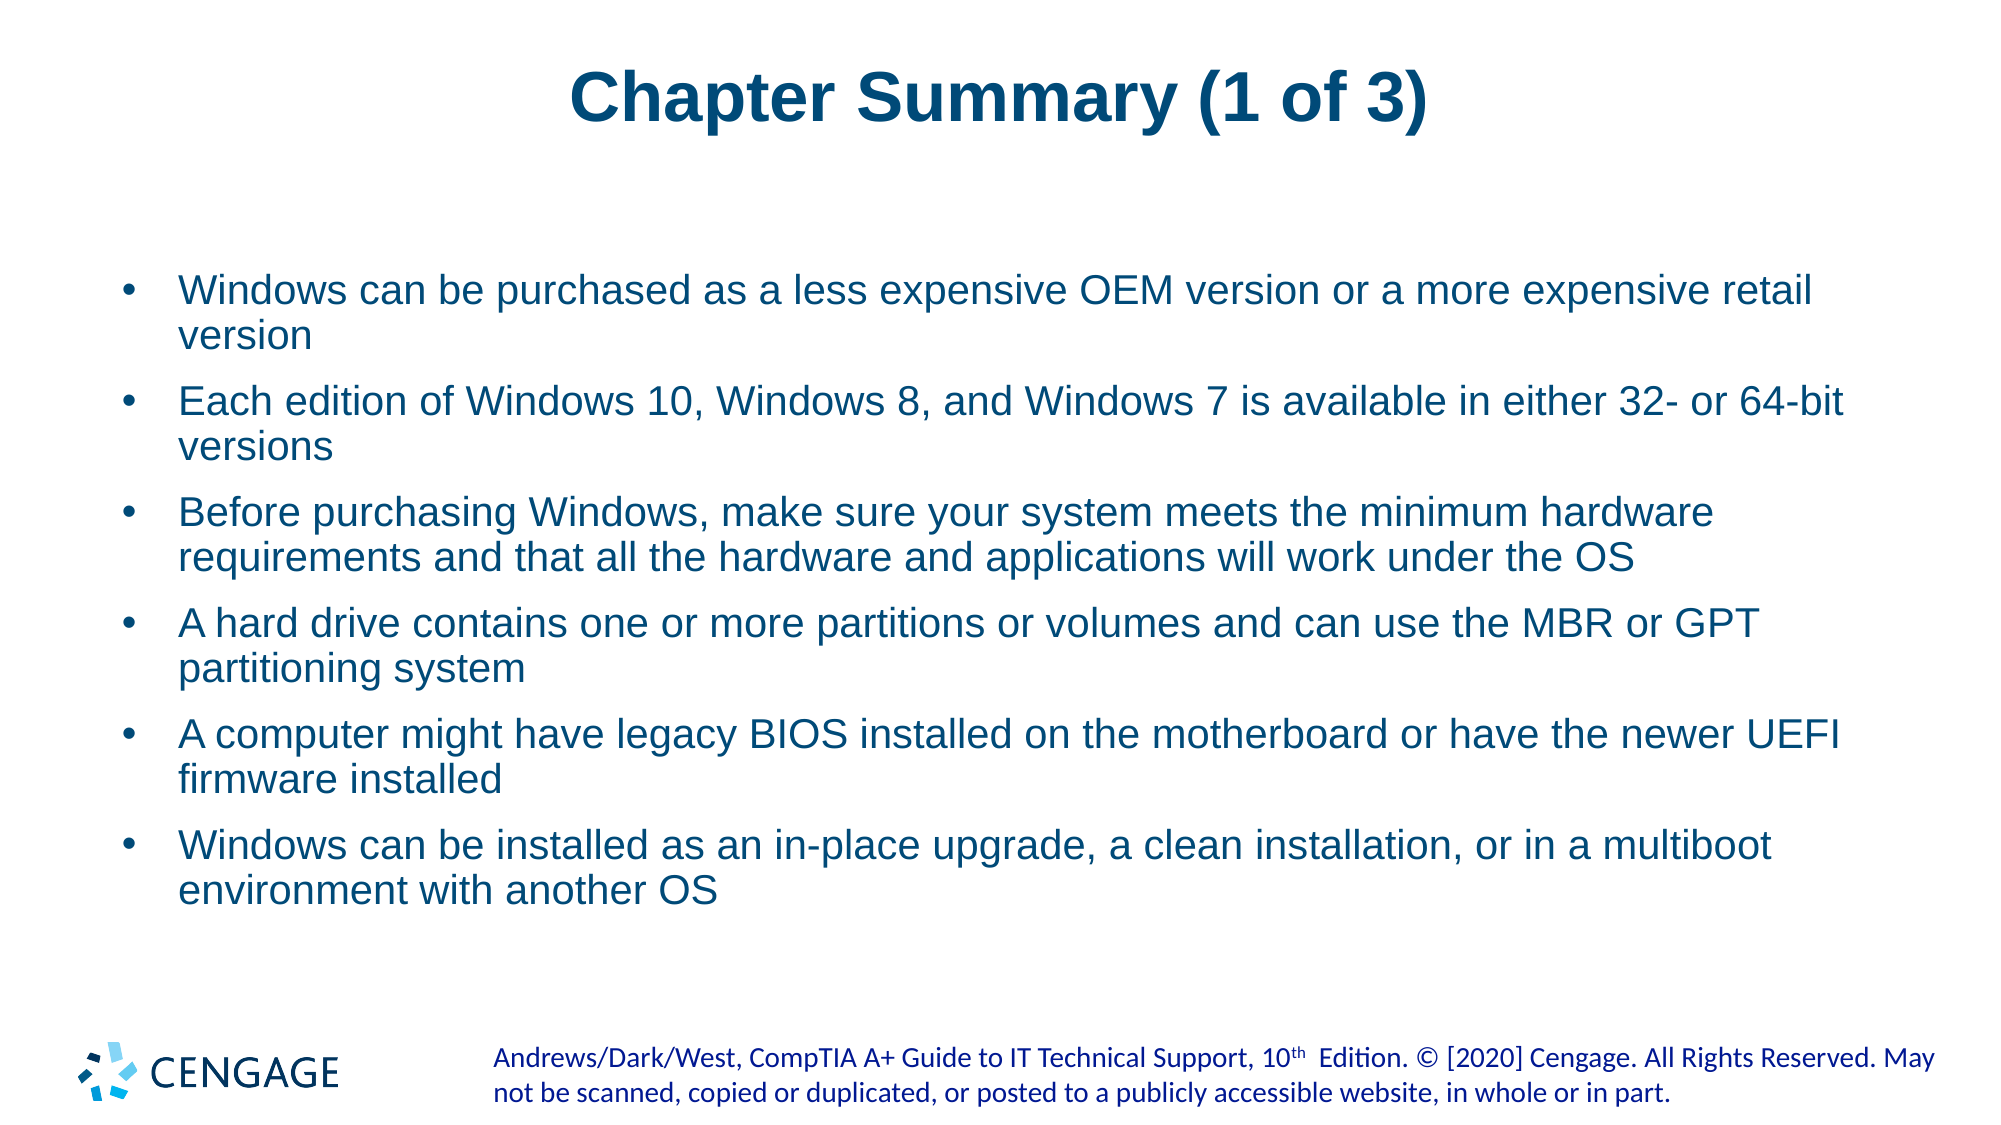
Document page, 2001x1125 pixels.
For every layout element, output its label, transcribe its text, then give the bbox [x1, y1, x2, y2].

list Windows can be purchased as a less expensive OEM version or a more expensive retail version Each edition of Windows 10, Windows 8, and Windows 7 is available in either 32- or 64-bit versions Before purchasing Windows, make sure your system meets the minimum hardware requirements and that all the hardware and applications will work under the OS A hard drive contains one or more partitions or volumes and can use the MBR or GPT partitioning system A computer might have legacy BIOS installed on the motherboard or have the newer UEFI firmware installed Windows can be installed as an in-place upgrade, a clean installation, or in a multiboot environment with another OS [121, 268, 1880, 990]
title Chapter Summary (1 of 3) [137, 59, 1863, 171]
picture [78, 1042, 338, 1101]
